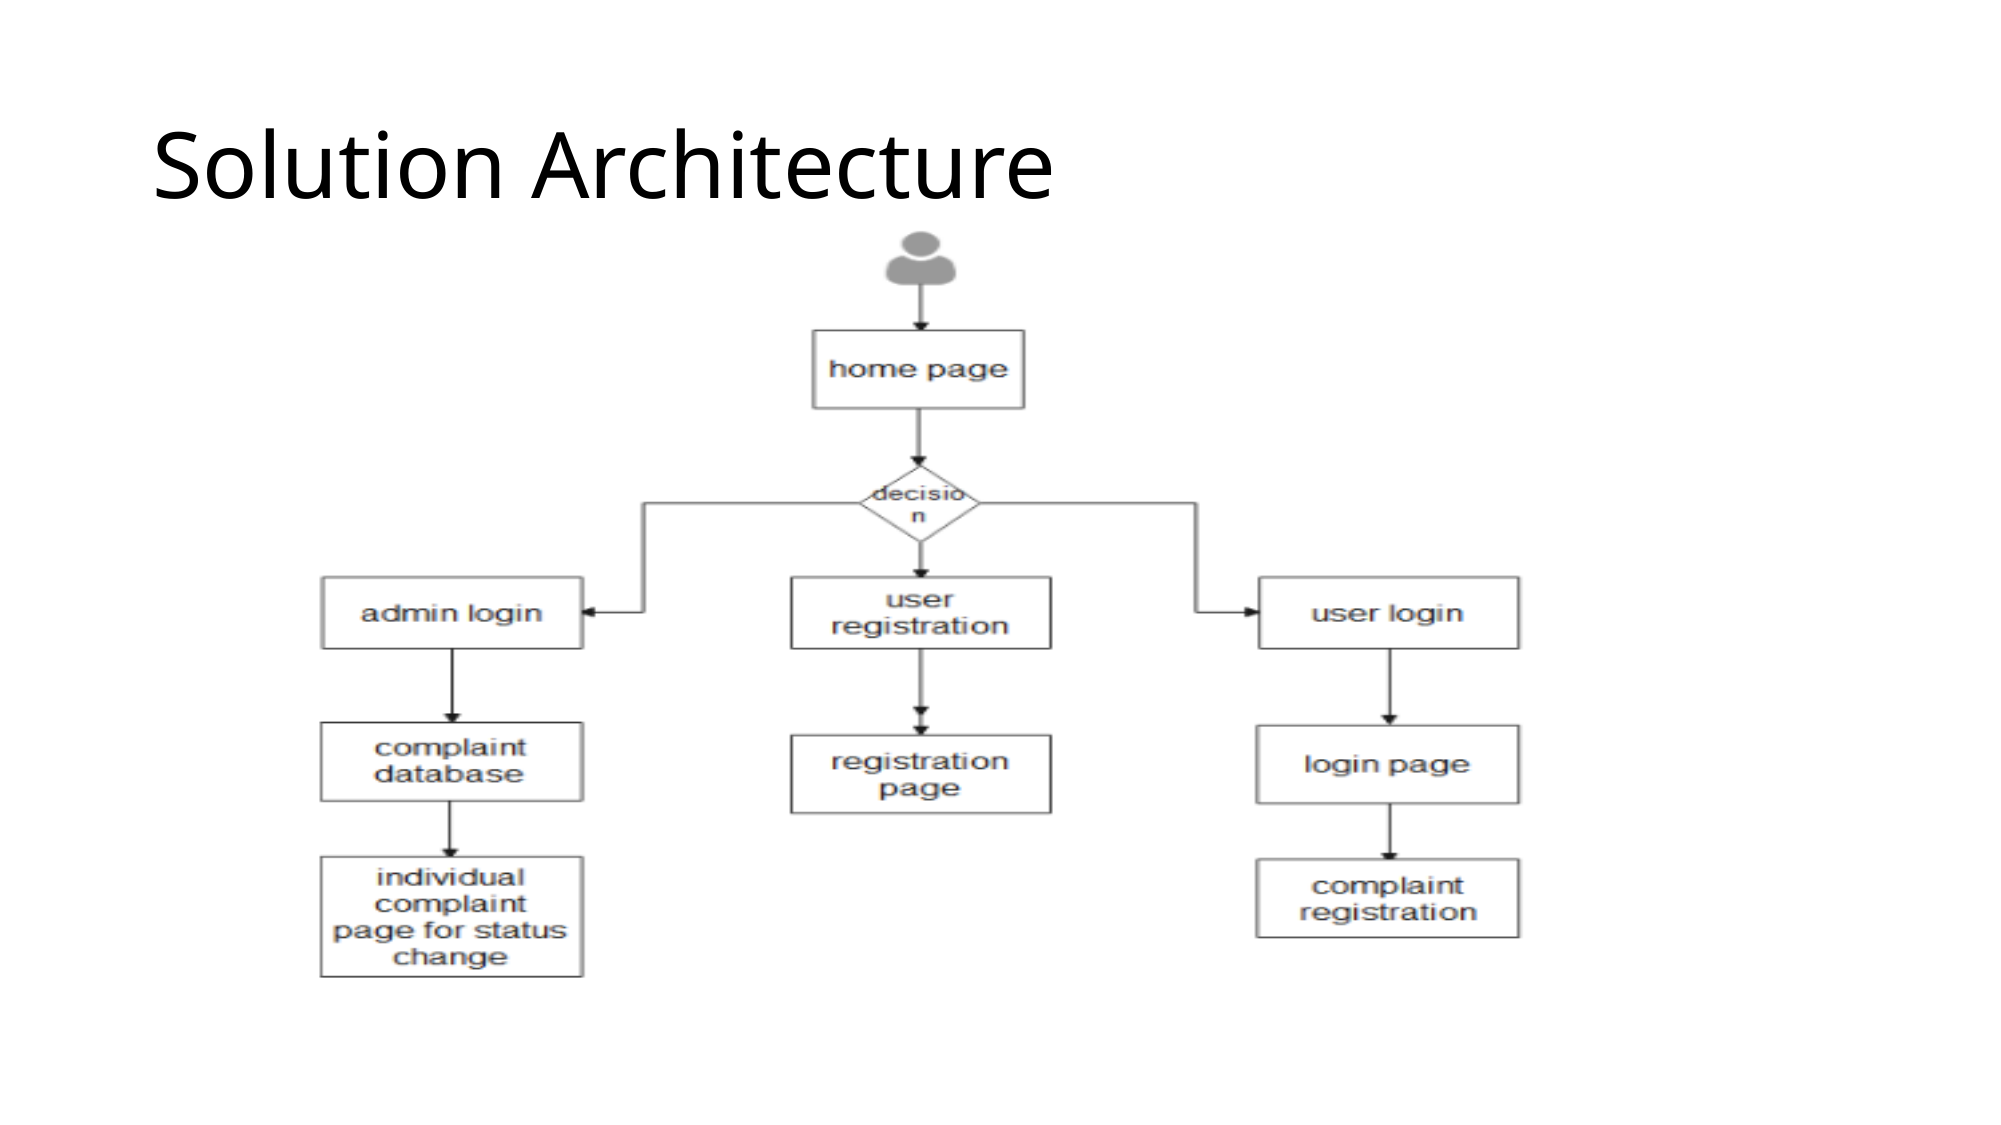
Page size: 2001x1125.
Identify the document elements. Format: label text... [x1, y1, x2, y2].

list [286, 220, 1598, 1014]
title Solution Architecture [137, 59, 1863, 278]
